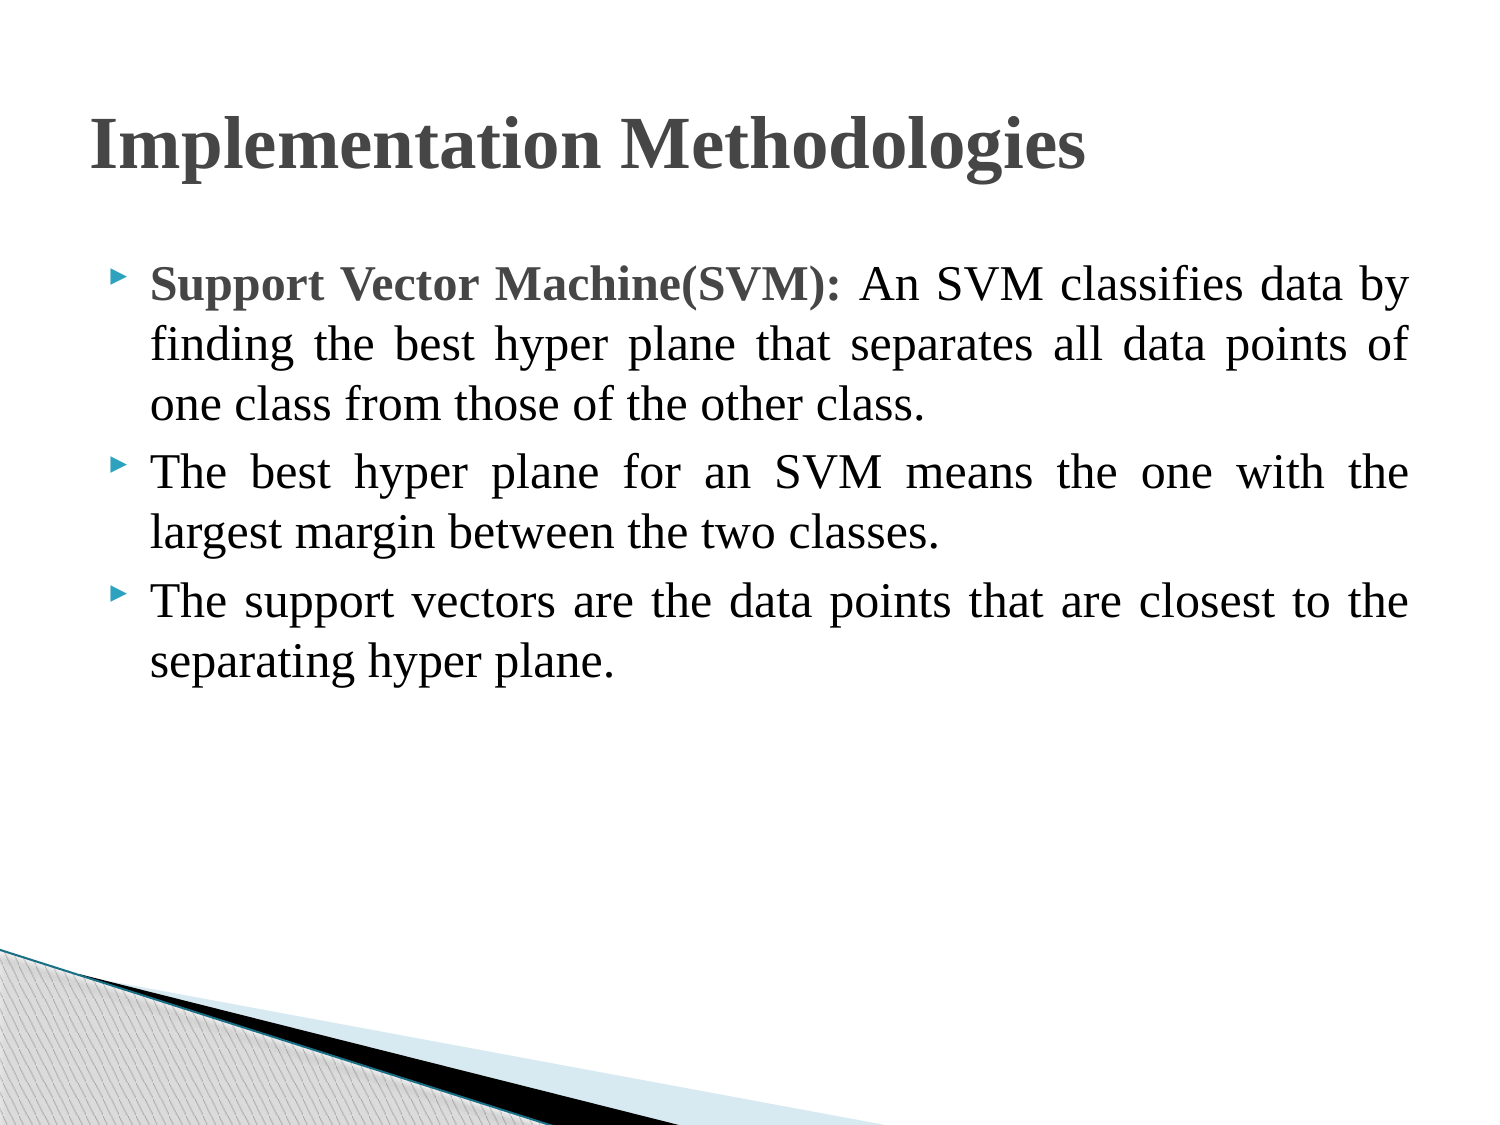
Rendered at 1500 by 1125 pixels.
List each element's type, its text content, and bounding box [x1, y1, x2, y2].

list Support Vector Machine(SVM): An SVM classifies data by finding the best hyper plane that separates all data points of one class from those of the other class. The best hyper plane for an SVM means the one with the largest margin between the two classes. The support vectors are the data points that are closest to the separating hyper plane. [75, 243, 1425, 986]
title Implementation Methodologies [75, 45, 1425, 233]
